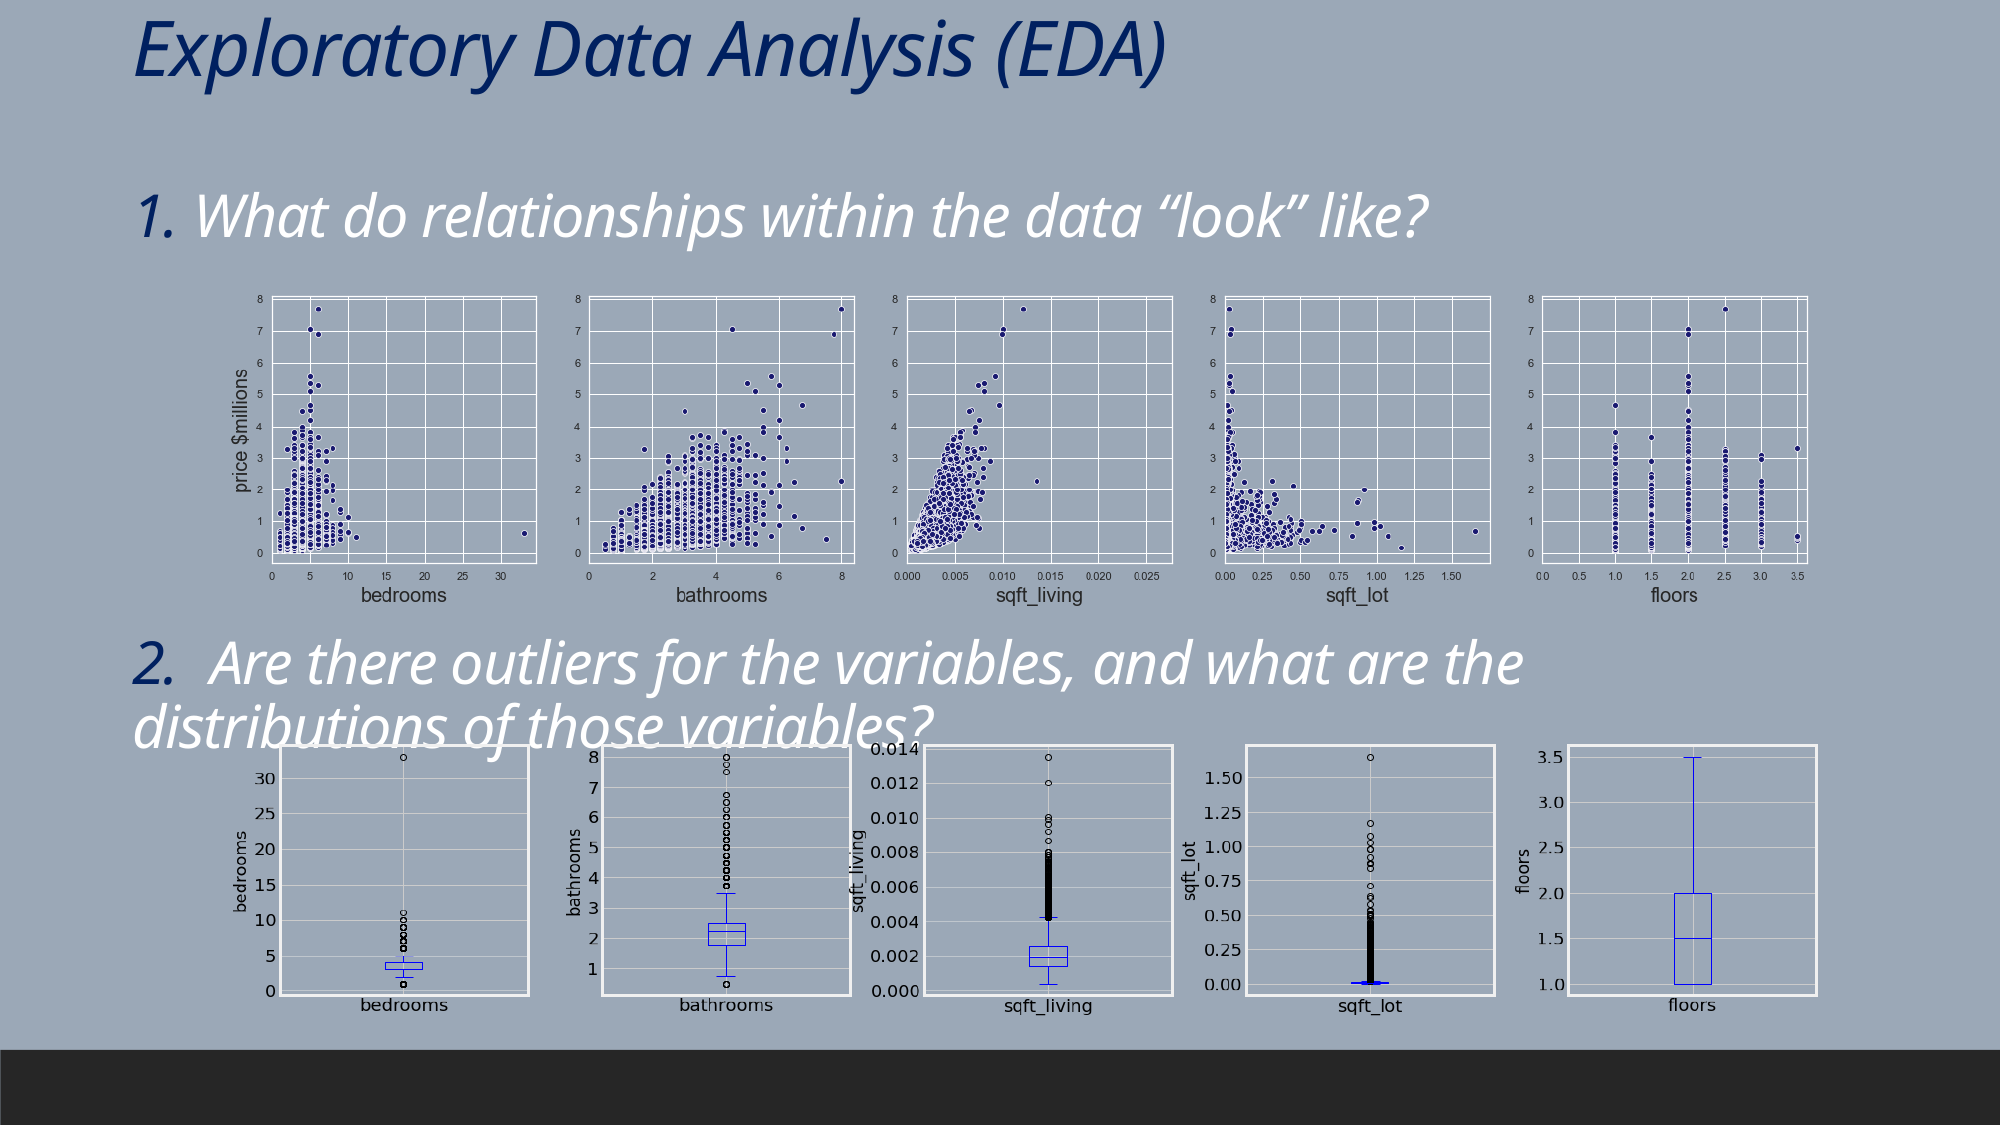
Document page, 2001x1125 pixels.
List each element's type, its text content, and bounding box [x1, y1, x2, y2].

picture [137, 705, 1904, 1037]
text_box Exploratory Data Analysis (EDA) 1. What do relationships within the data “look” like? 2. Are there outliers for the variables, and what are the distributions of those variables? [117, 0, 1862, 964]
picture [129, 253, 1896, 608]
